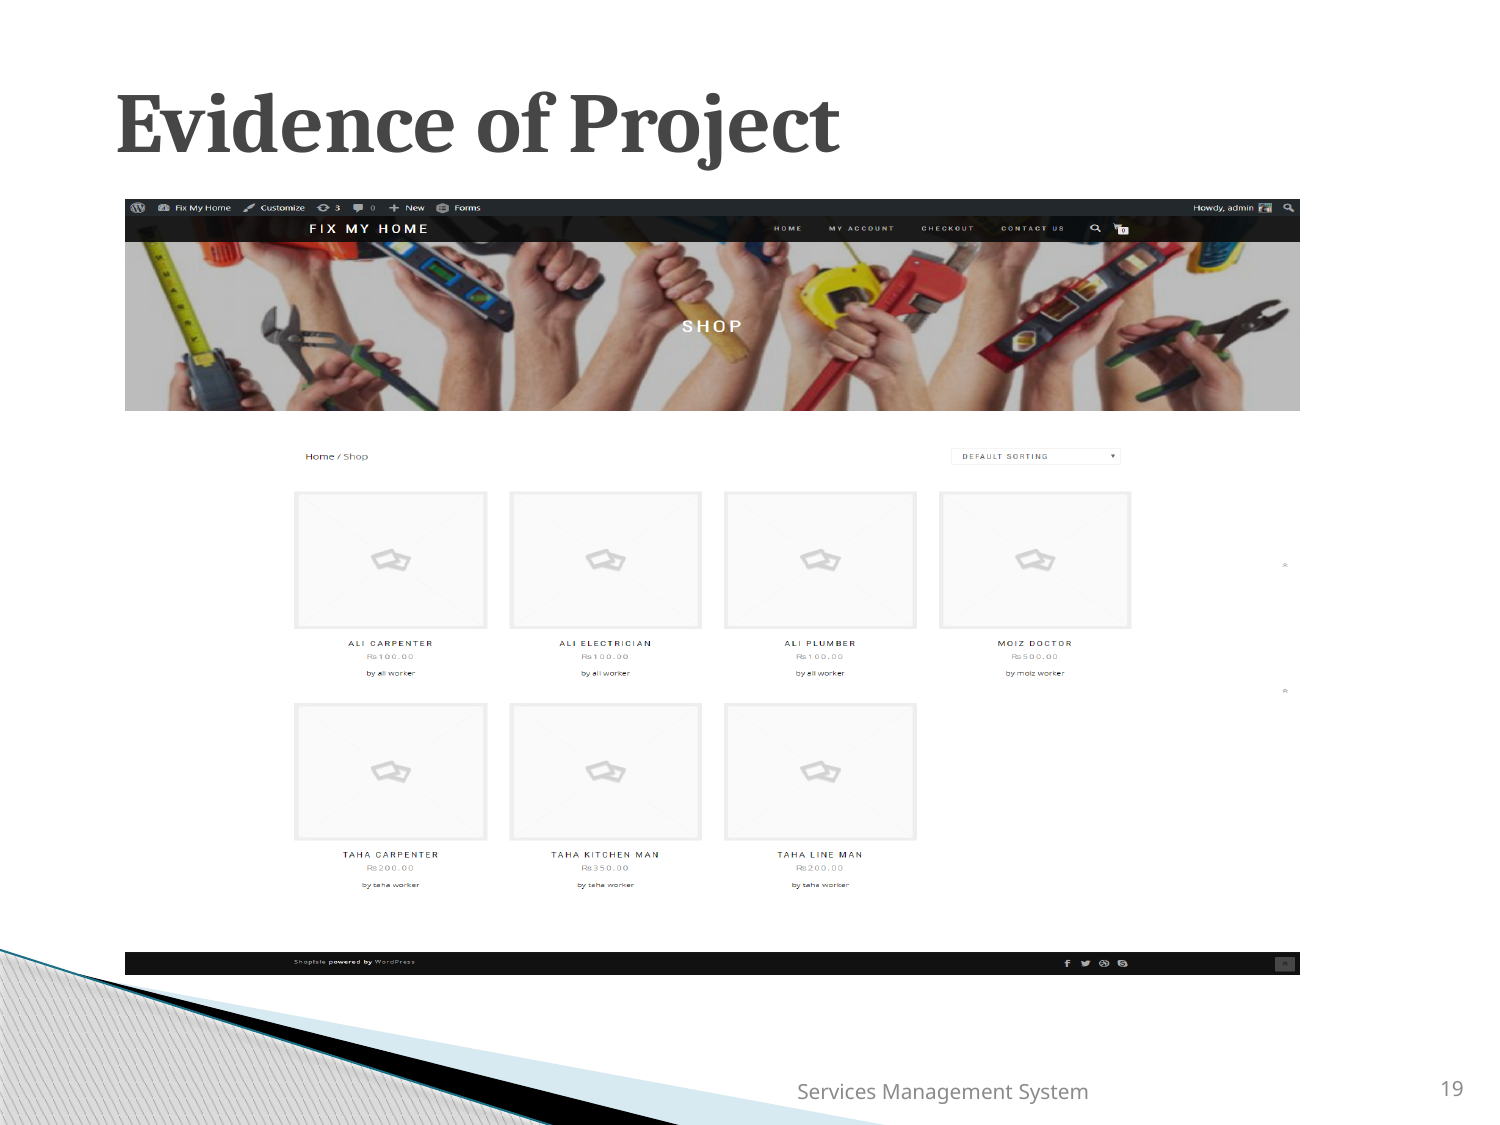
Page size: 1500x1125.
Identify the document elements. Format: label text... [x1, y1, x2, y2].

footer Services Management System [718, 1051, 1105, 1112]
title Evidence of Project [100, 37, 1350, 200]
slide_number 19 [1418, 1051, 1479, 1112]
picture [124, 199, 1300, 976]
